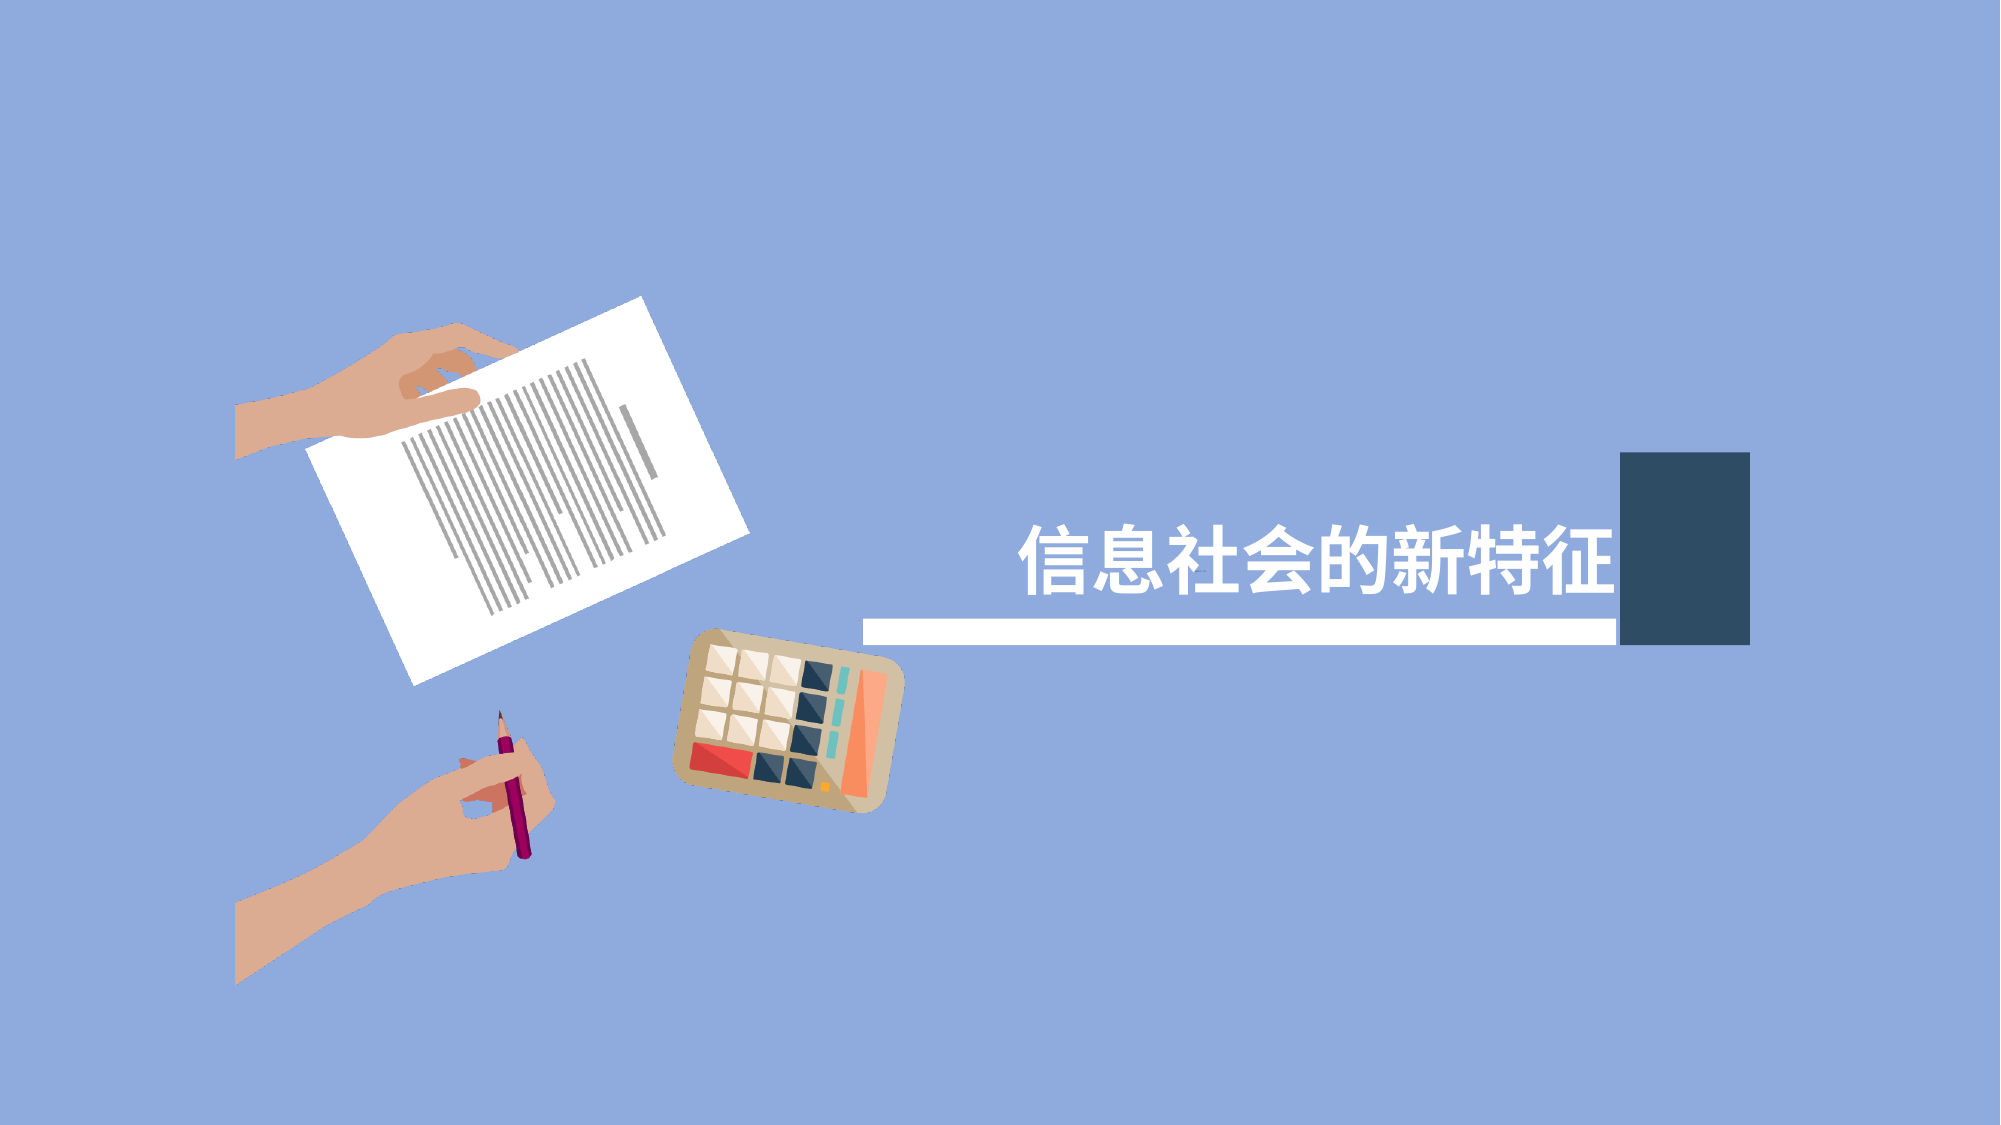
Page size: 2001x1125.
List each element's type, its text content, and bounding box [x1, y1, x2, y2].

text_box [1619, 451, 1751, 646]
text_box 信息社会的新特征 [905, 461, 1619, 611]
picture [235, 296, 905, 985]
text_box ABOUT US [1180, 562, 1609, 580]
text_box [905, 618, 1617, 646]
